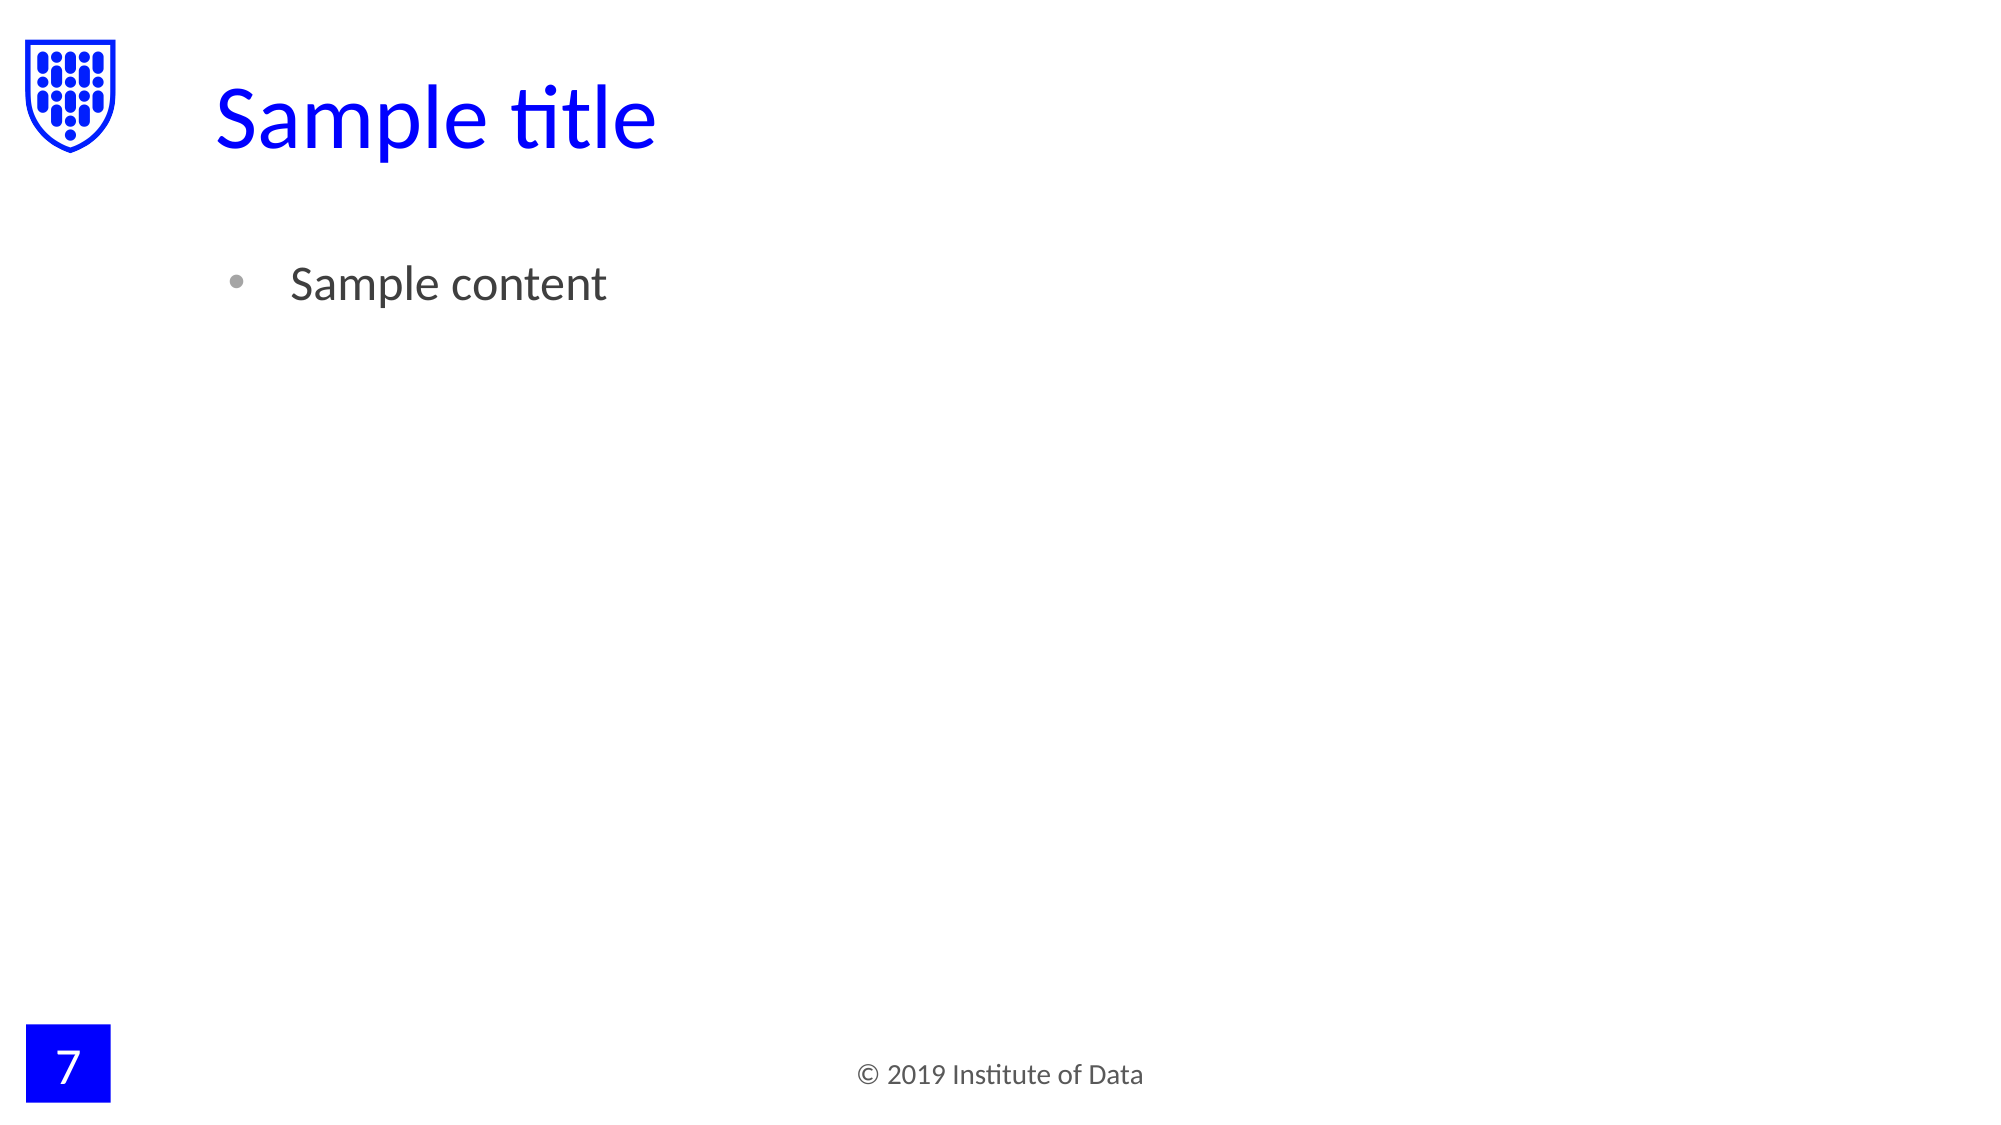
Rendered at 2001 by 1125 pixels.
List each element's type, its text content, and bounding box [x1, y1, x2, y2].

title Sample title [207, 61, 1965, 229]
list Sample content [207, 249, 1965, 1025]
picture [0, 25, 141, 167]
